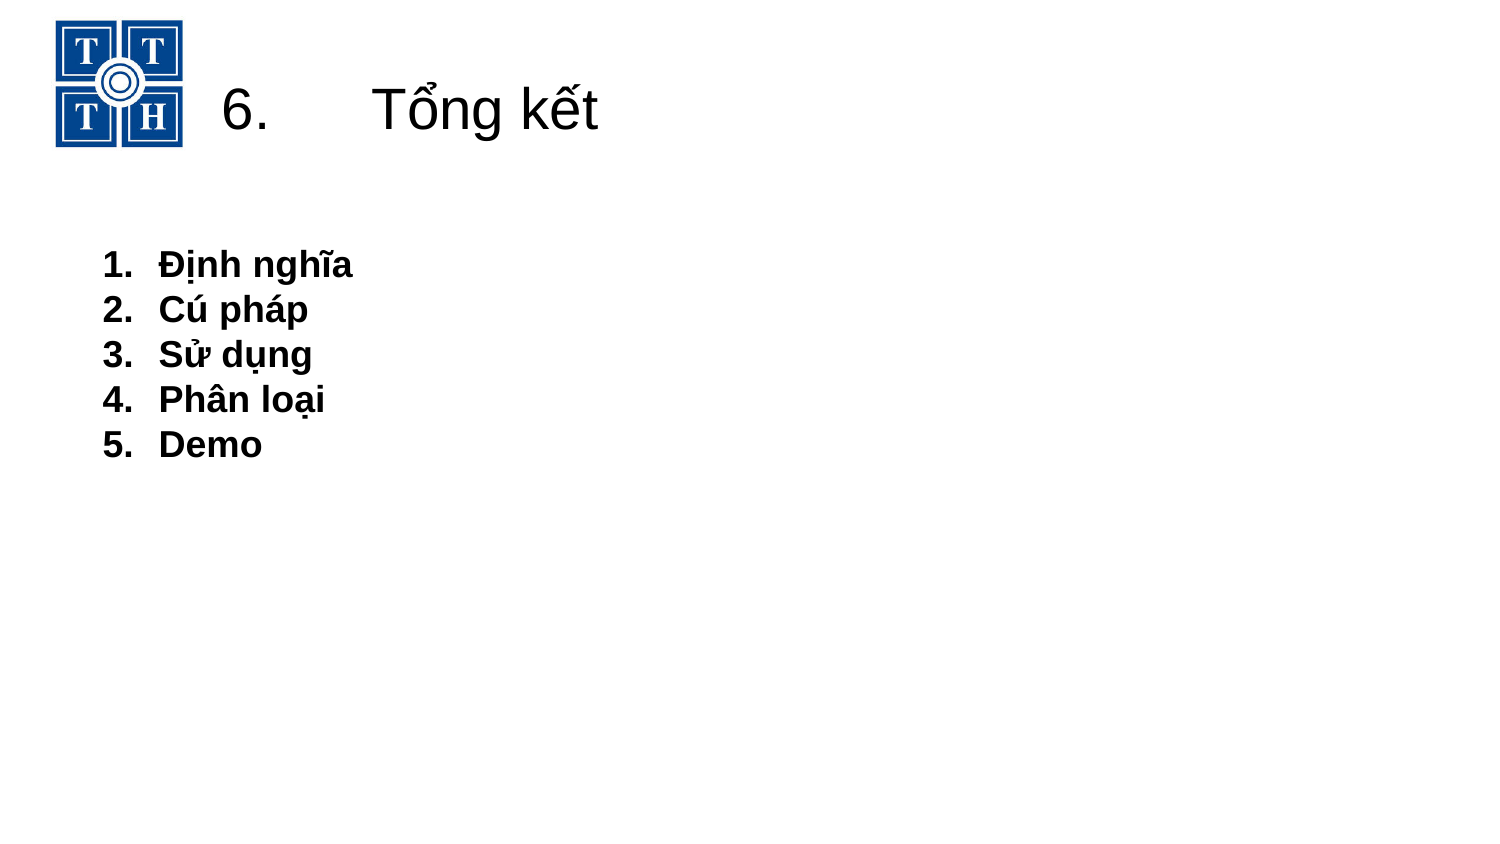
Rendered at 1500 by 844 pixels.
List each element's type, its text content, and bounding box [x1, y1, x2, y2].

title 6. Tổng kết [206, 56, 1500, 151]
text_box Định nghĩa Cú pháp Sử dụng Phân loại Demo [68, 225, 1436, 737]
picture [50, 15, 186, 151]
